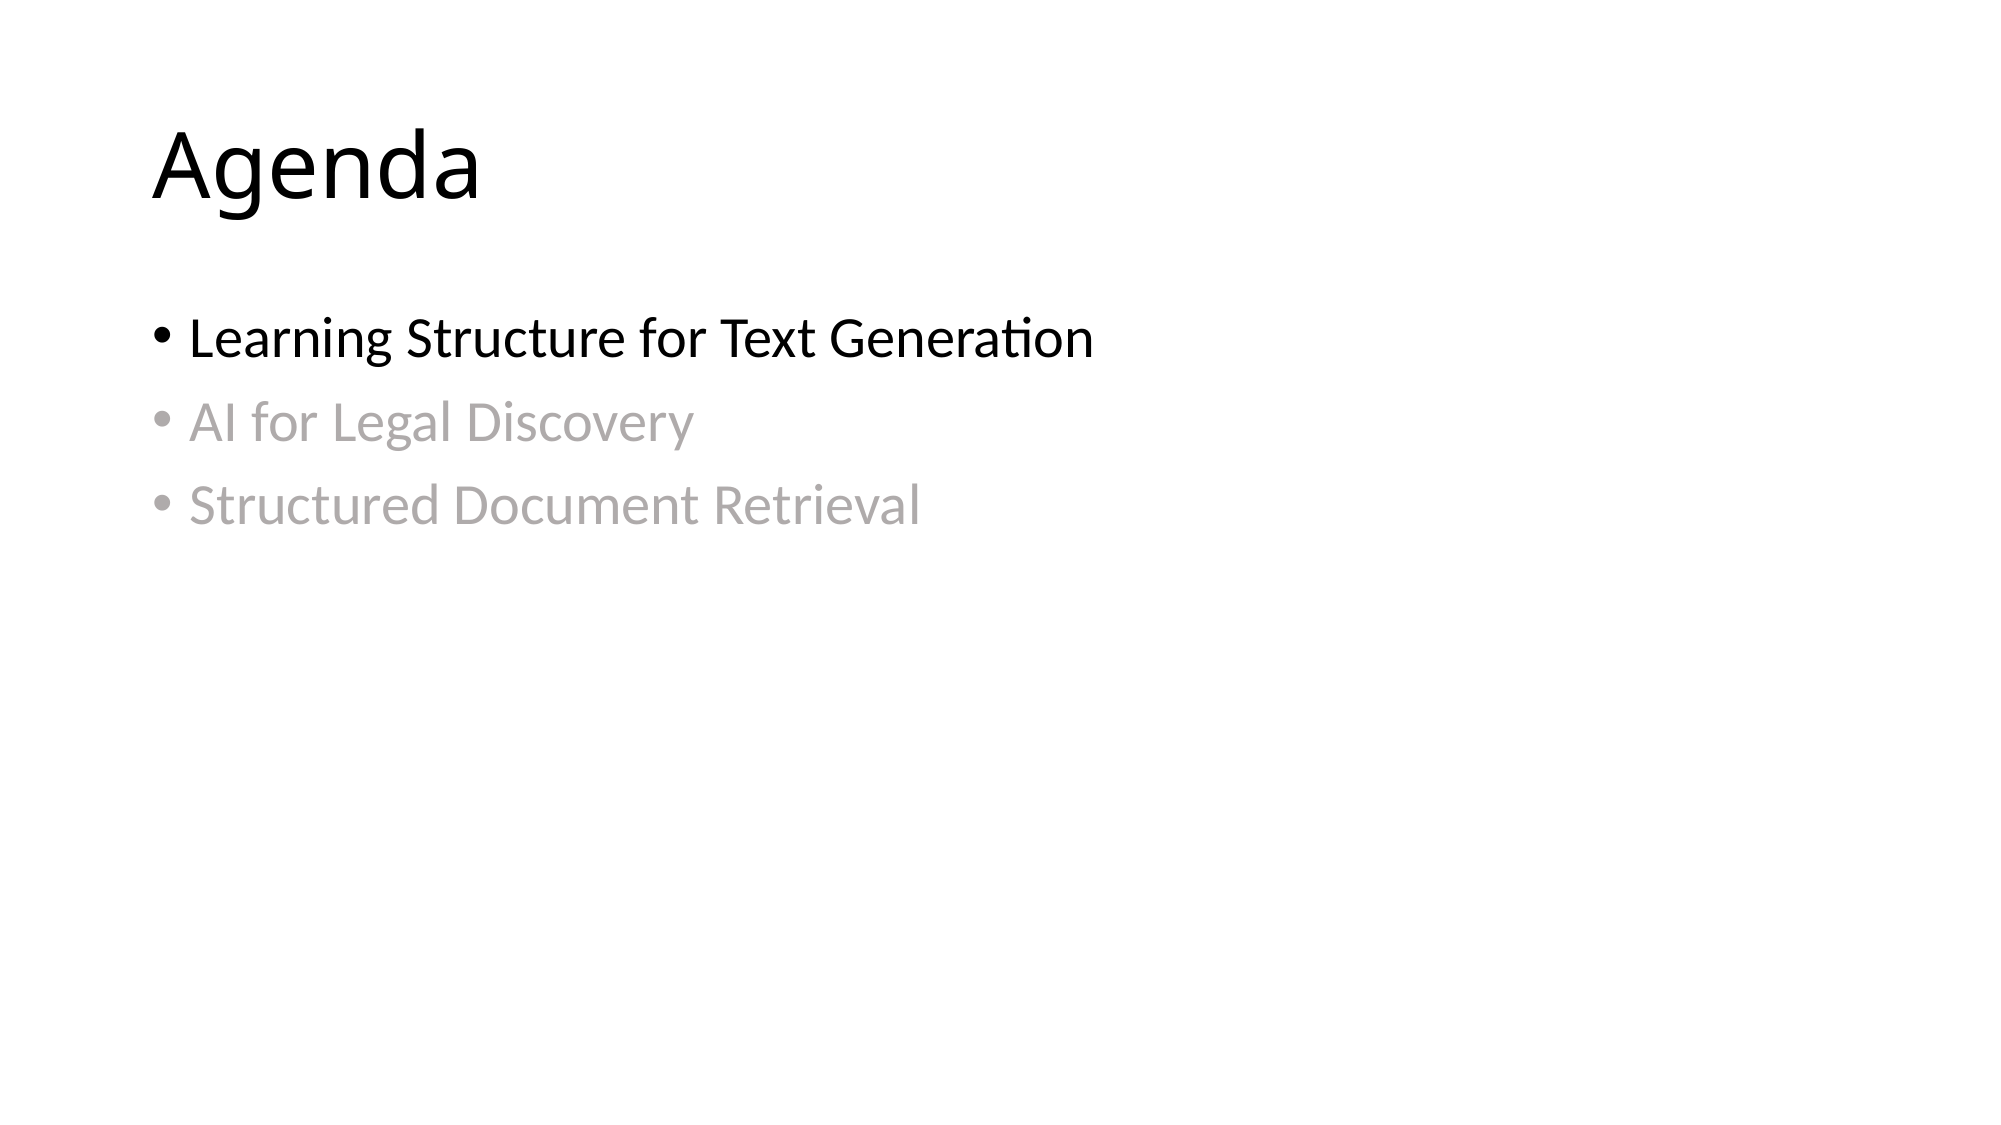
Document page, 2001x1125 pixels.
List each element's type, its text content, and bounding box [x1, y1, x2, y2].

title Agenda [137, 59, 1863, 278]
list Learning Structure for Text Generation AI for Legal Discovery Structured Document Retrieval [137, 299, 1416, 1014]
